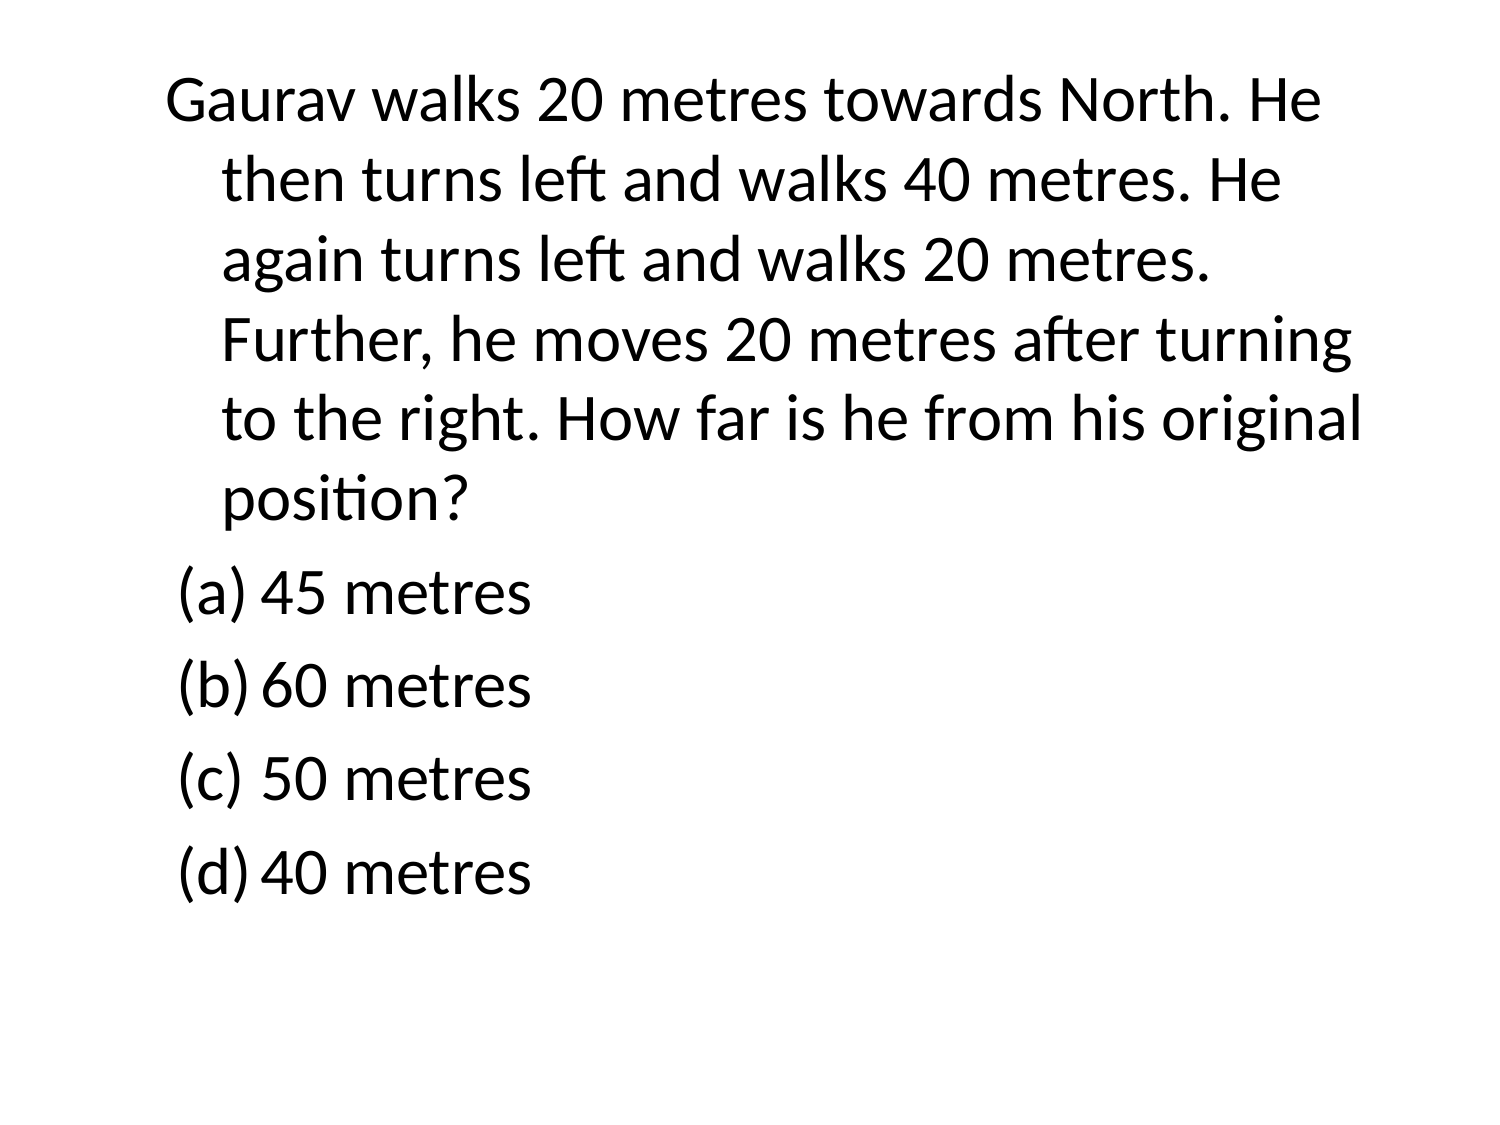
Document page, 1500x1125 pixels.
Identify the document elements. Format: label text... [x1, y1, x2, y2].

list Gaurav walks 20 metres towards North. He then turns left and walks 40 metres. He again turns left and walks 20 metres. Further, he moves 20 metres after turning to the right. How far is he from his original position? 45 metres 60 metres 50 metres 40 metres [150, 46, 1425, 1043]
